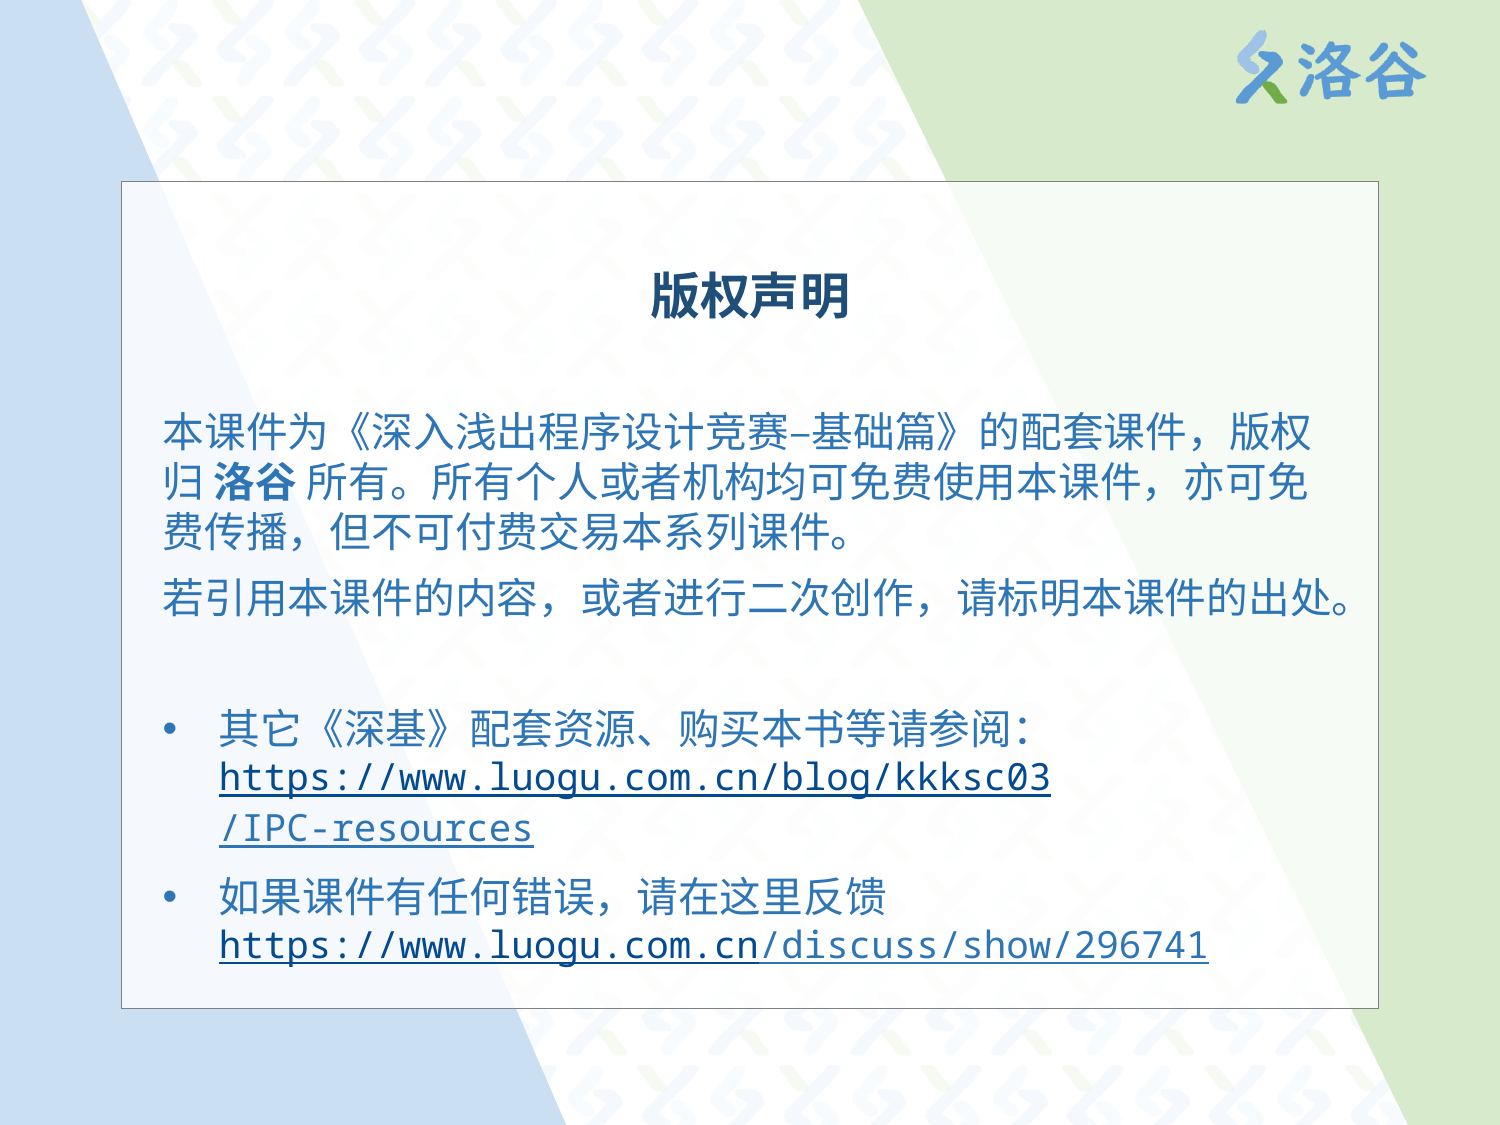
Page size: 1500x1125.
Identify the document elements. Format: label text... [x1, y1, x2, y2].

picture [1235, 26, 1427, 108]
list 版权声明 本课件为《深入浅出程序设计竞赛–基础篇》的配套课件，版权归 洛谷 所有。所有个人或者机构均可免费使用本课件，亦可免费传播，但不可付费交易本系列课件。 若引用本课件的内容，或者进行二次创作，请标明本课件的出处。 其它《深基》配套资源、购买本书等请参阅： https://www.luogu.com.cn/blog/kkksc03/IPC-resources 如果课件有任何错误，请在这里反馈 https://www.luogu.com.cn/discuss/show/296741 [121, 181, 1379, 1009]
